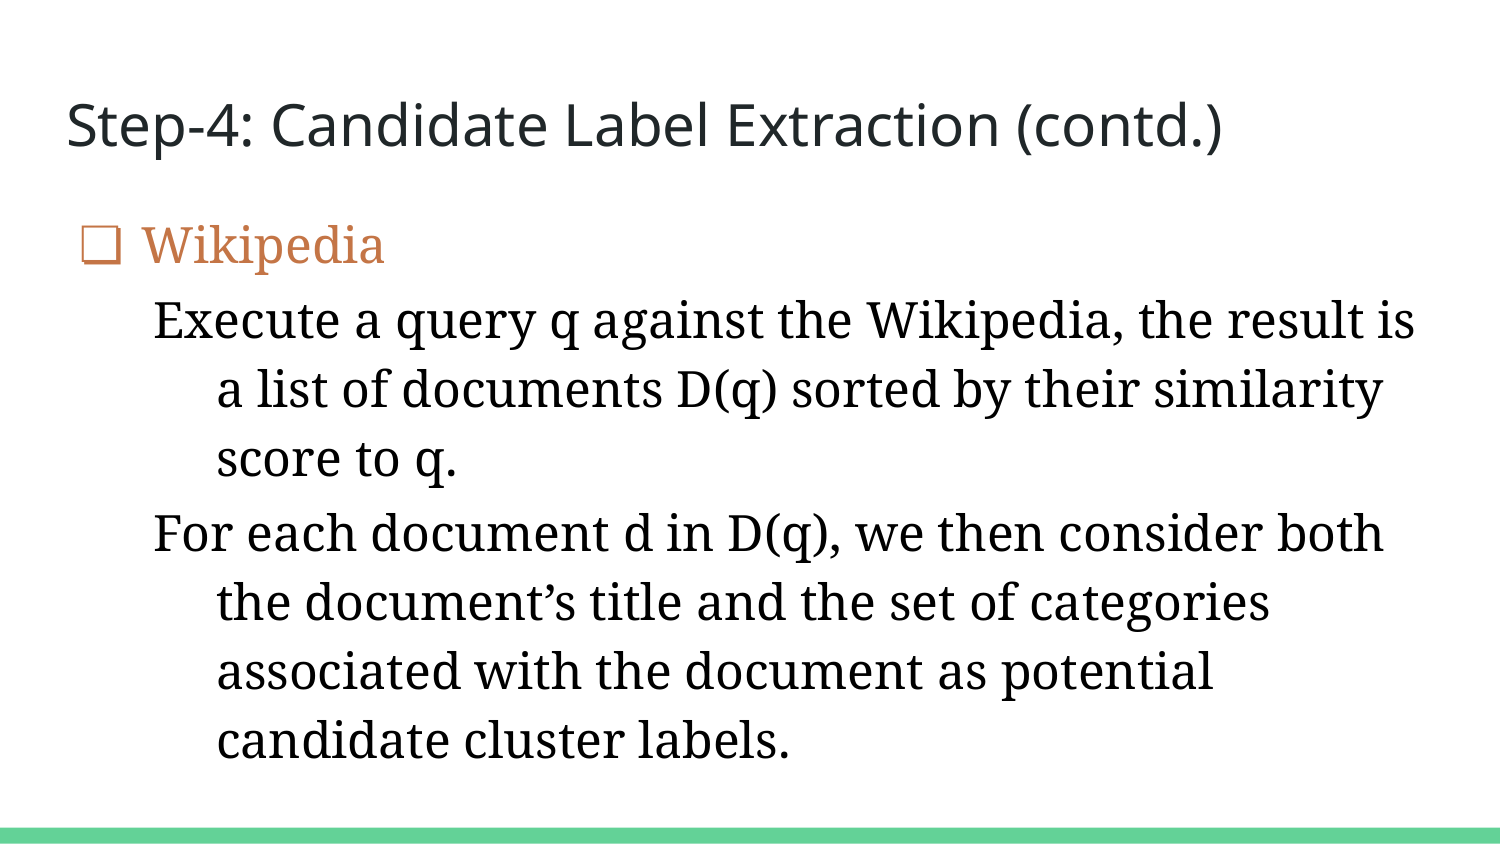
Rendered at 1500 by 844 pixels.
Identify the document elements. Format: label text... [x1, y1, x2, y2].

title Step-4: Candidate Label Extraction (contd.) [51, 72, 1449, 167]
list Wikipedia Execute a query q against the Wikipedia, the result is a list of documents D(q) sorted by their similarity score to q. For each document d in D(q), we then consider both the document’s title and the set of categories associated with the document as potential candidate cluster labels. [51, 189, 1449, 750]
